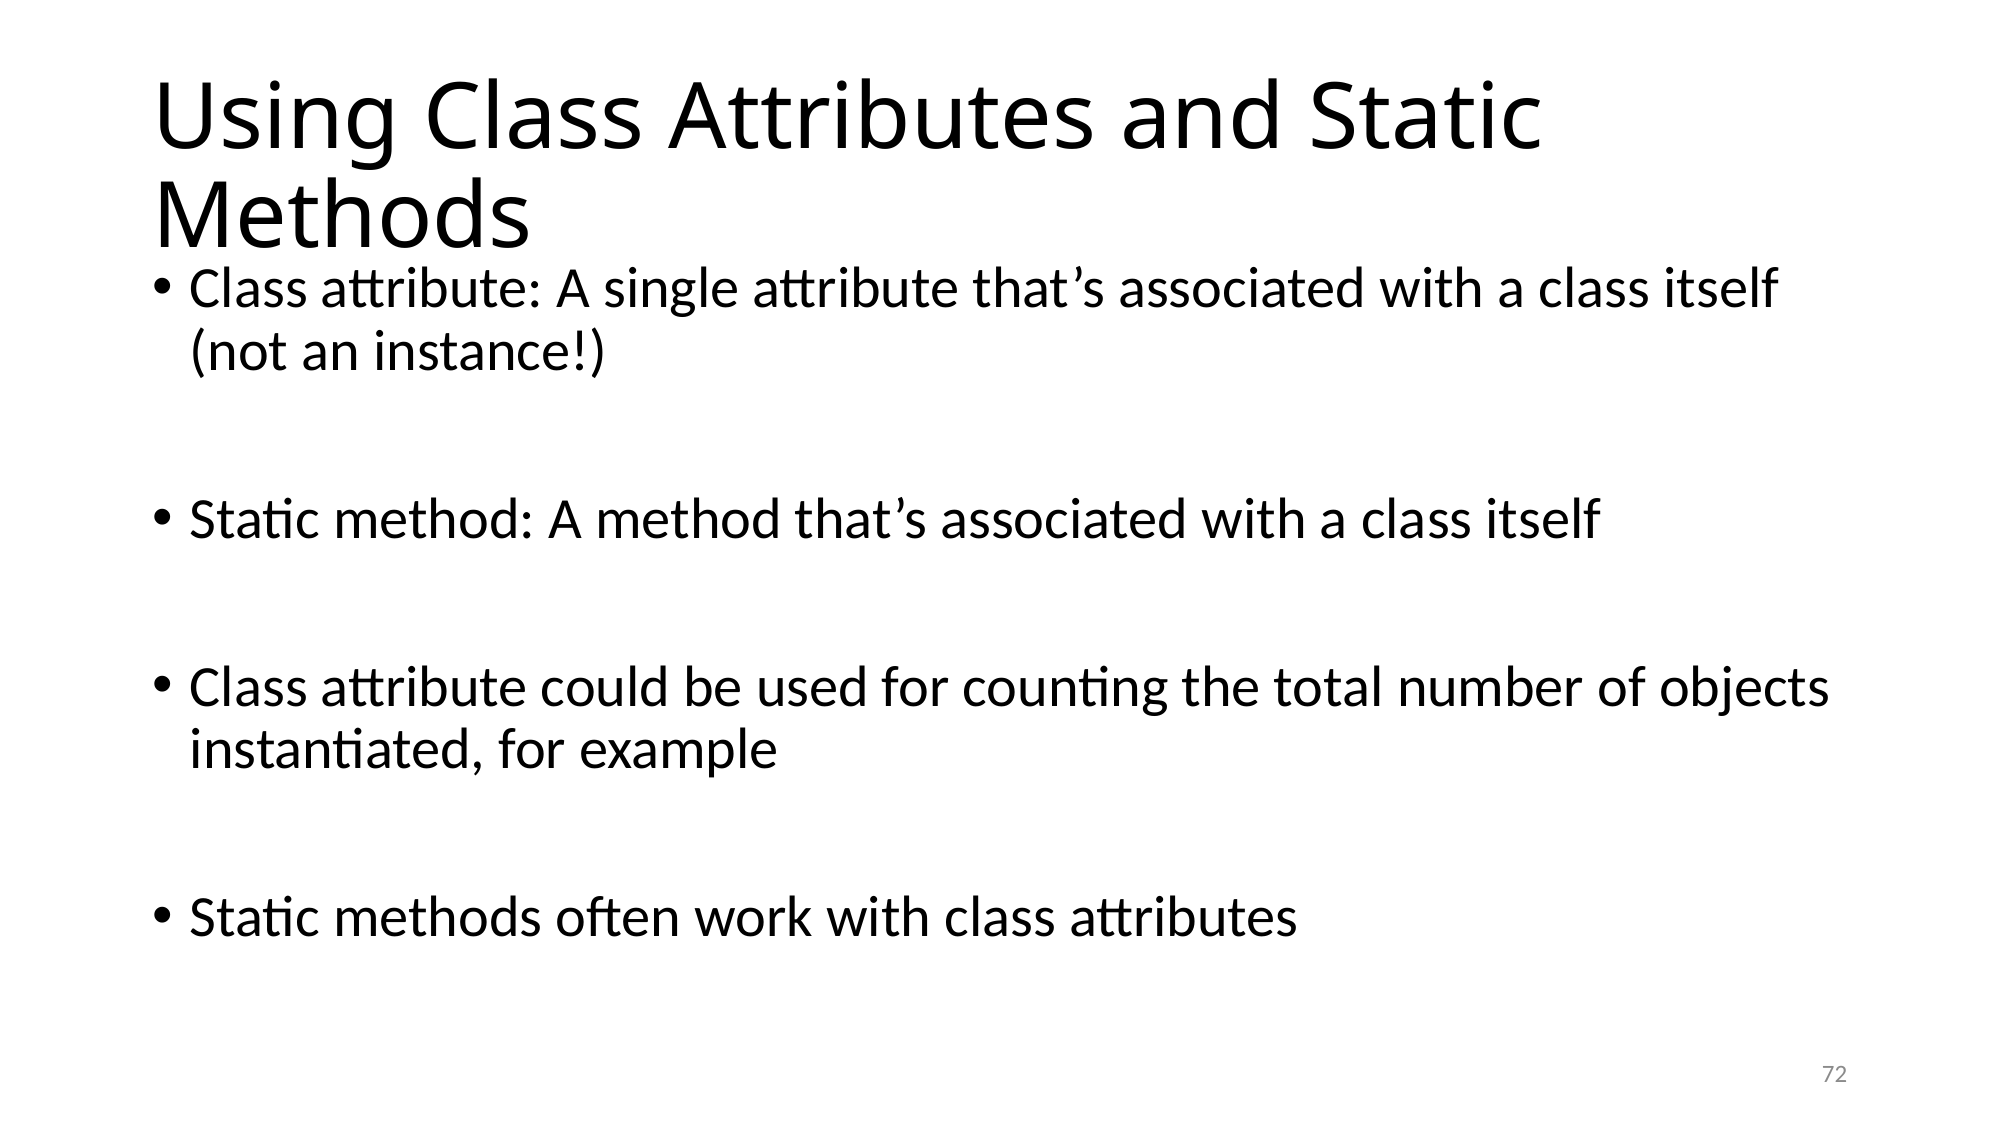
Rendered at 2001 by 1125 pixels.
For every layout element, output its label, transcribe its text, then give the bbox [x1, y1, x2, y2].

list Class attribute: A single attribute that’s associated with a class itself (not an instance!) Static method: A method that’s associated with a class itself Class attribute could be used for counting the total number of objects instantiated, for example Static methods often work with class attributes [137, 278, 1863, 1043]
text_box Using Class Attributes and Static Methods [137, 59, 1863, 278]
slide_number 72 [1412, 1042, 1863, 1103]
